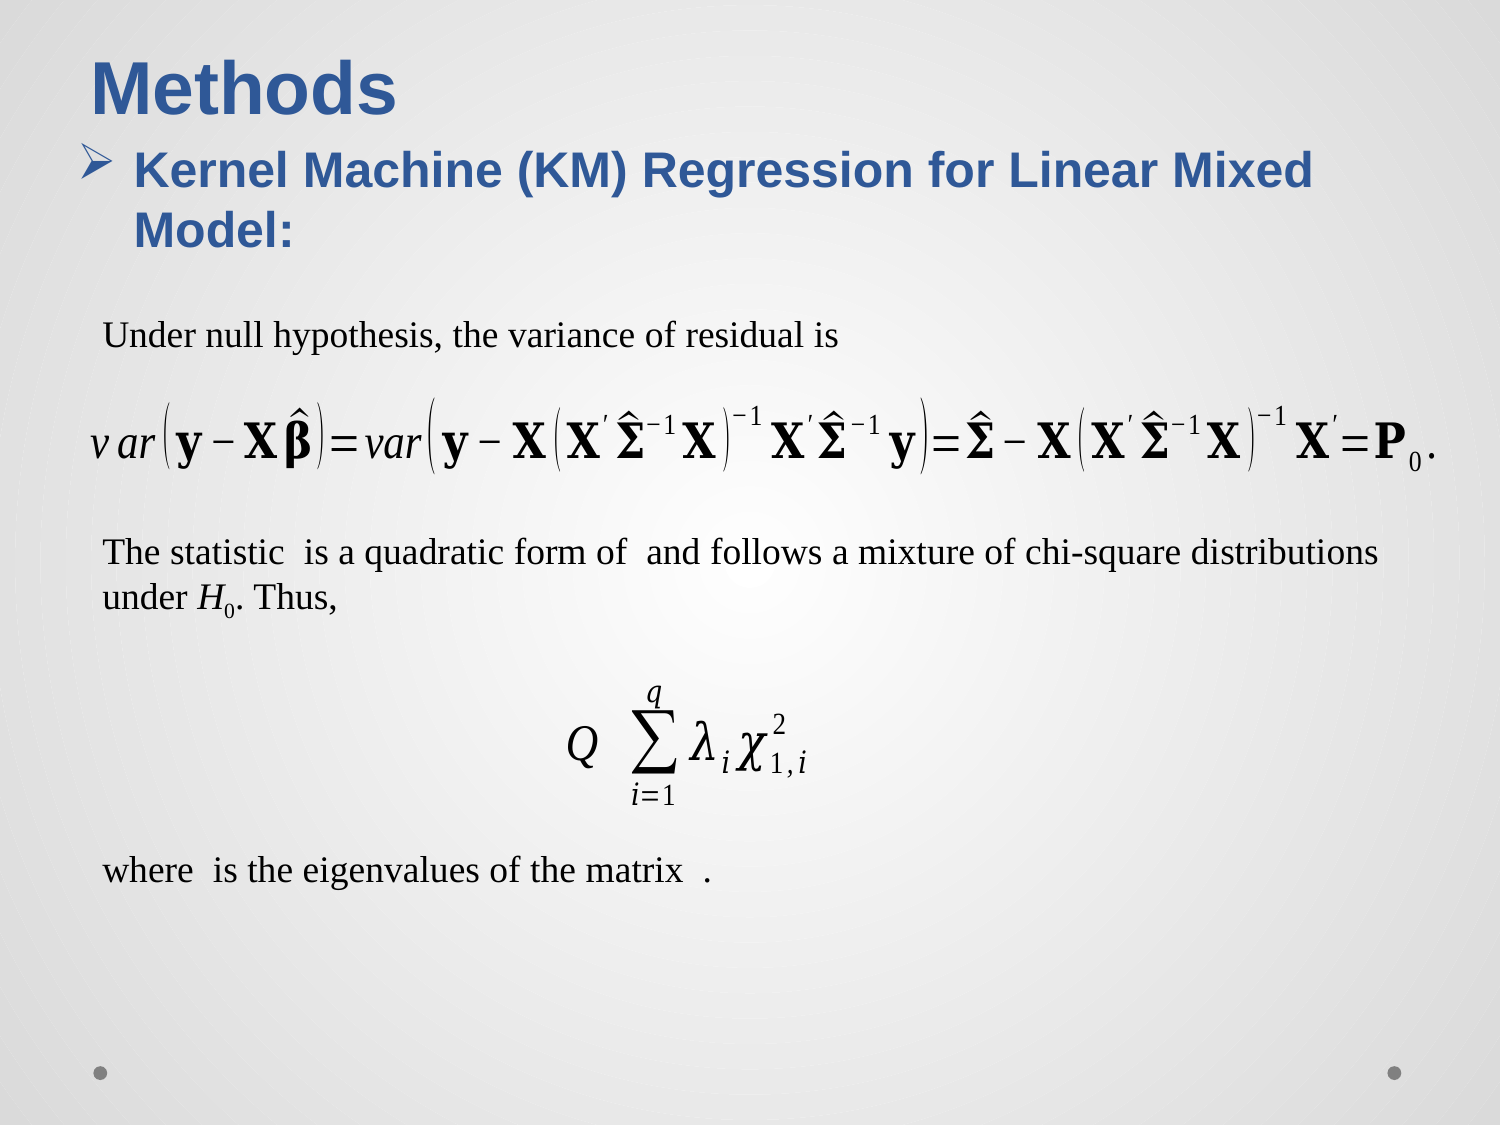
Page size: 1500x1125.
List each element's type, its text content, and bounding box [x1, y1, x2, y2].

text_box Kernel Machine (KM) Regression for Linear Mixed Model: [62, 129, 1425, 265]
text_box Under null hypothesis, the variance of residual is [50, 302, 1075, 362]
title Methods [75, 0, 1425, 129]
